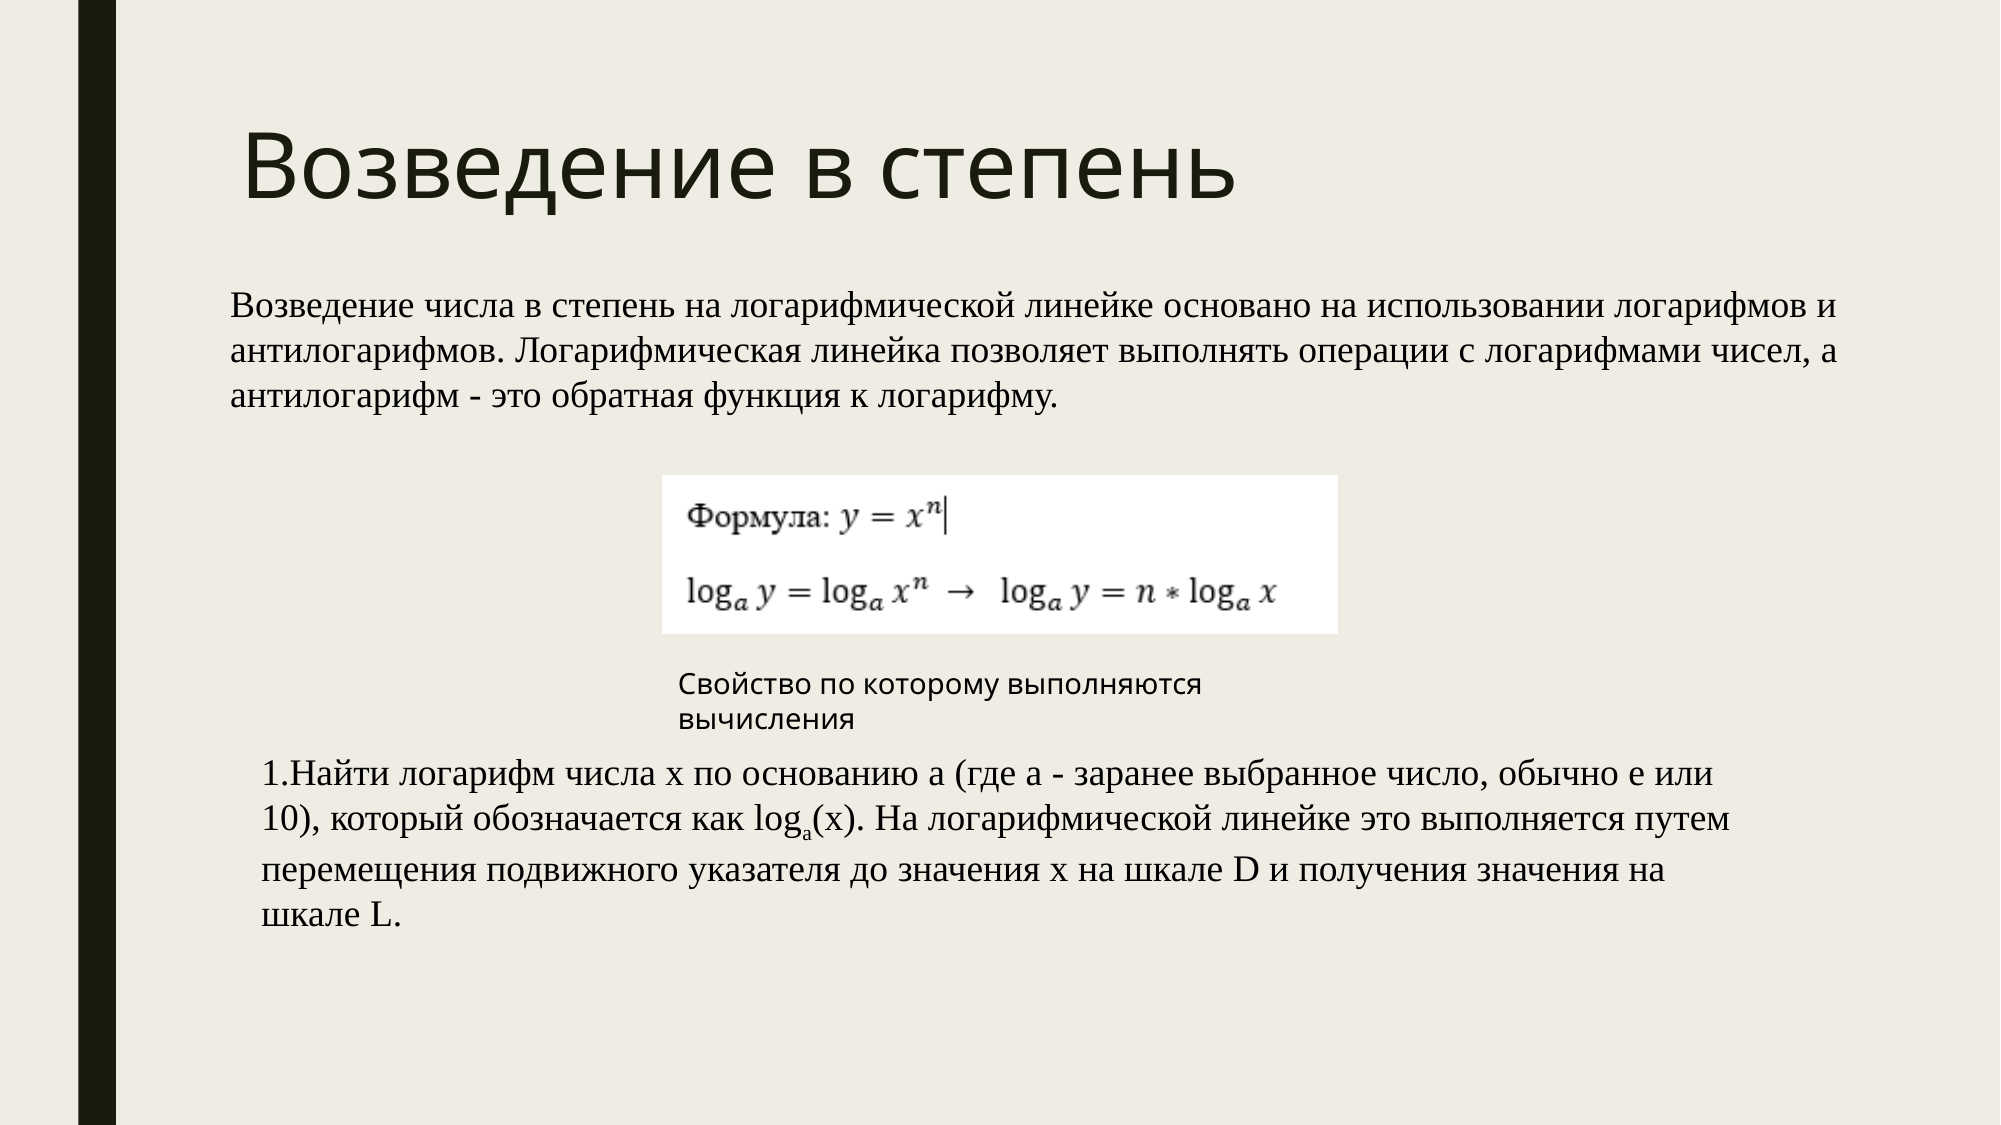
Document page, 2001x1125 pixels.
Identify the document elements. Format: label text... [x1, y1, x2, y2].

title Возведение в степень [225, 112, 1800, 265]
picture [662, 474, 1338, 634]
text_box Найти логарифм числа x по основанию a (где a - заранее выбранное число, обычно e или 10), который обозначается как loga(x). На логарифмической линейке это выполняется путем перемещения подвижного указателя до значения x на шкале D и получения значения на шкале L. [246, 733, 1754, 950]
text_box Возведение числа в степень на логарифмической линейке основано на использовании логарифмов и антилогарифмов. Логарифмическая линейка позволяет выполнять операции с логарифмами чисел, а антилогарифм - это обратная функция к логарифму. [215, 265, 1903, 431]
text_box Свойство по которому выполняются вычисления [662, 650, 1337, 751]
